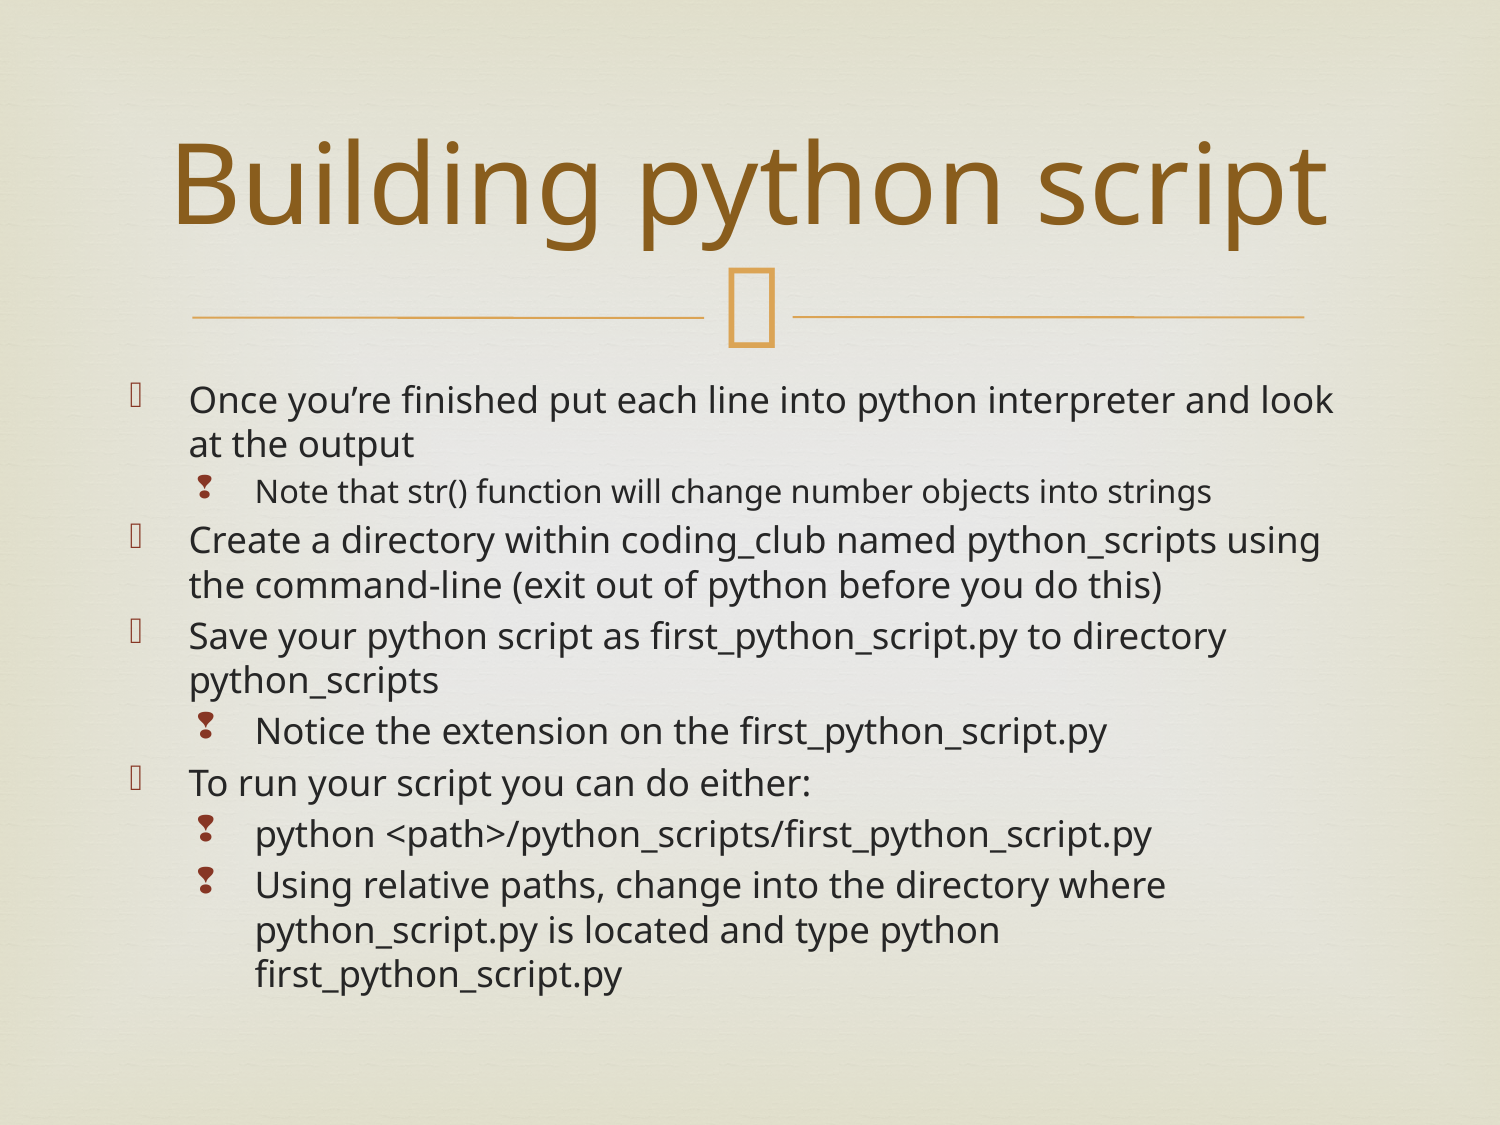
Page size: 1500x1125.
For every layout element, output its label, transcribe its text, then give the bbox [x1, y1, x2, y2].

list Once you’re finished put each line into python interpreter and look at the output Note that str() function will change number objects into strings Create a directory within coding_club named python_scripts using the command-line (exit out of python before you do this) Save your python script as first_python_script.py to directory python_scripts Notice the extension on the first_python_script.py To run your script you can do either: python <path>/python_scripts/first_python_script.py Using relative paths, change into the directory where python_script.py is located and type python first_python_script.py [114, 368, 1386, 1005]
title Building python script [112, 93, 1386, 267]
